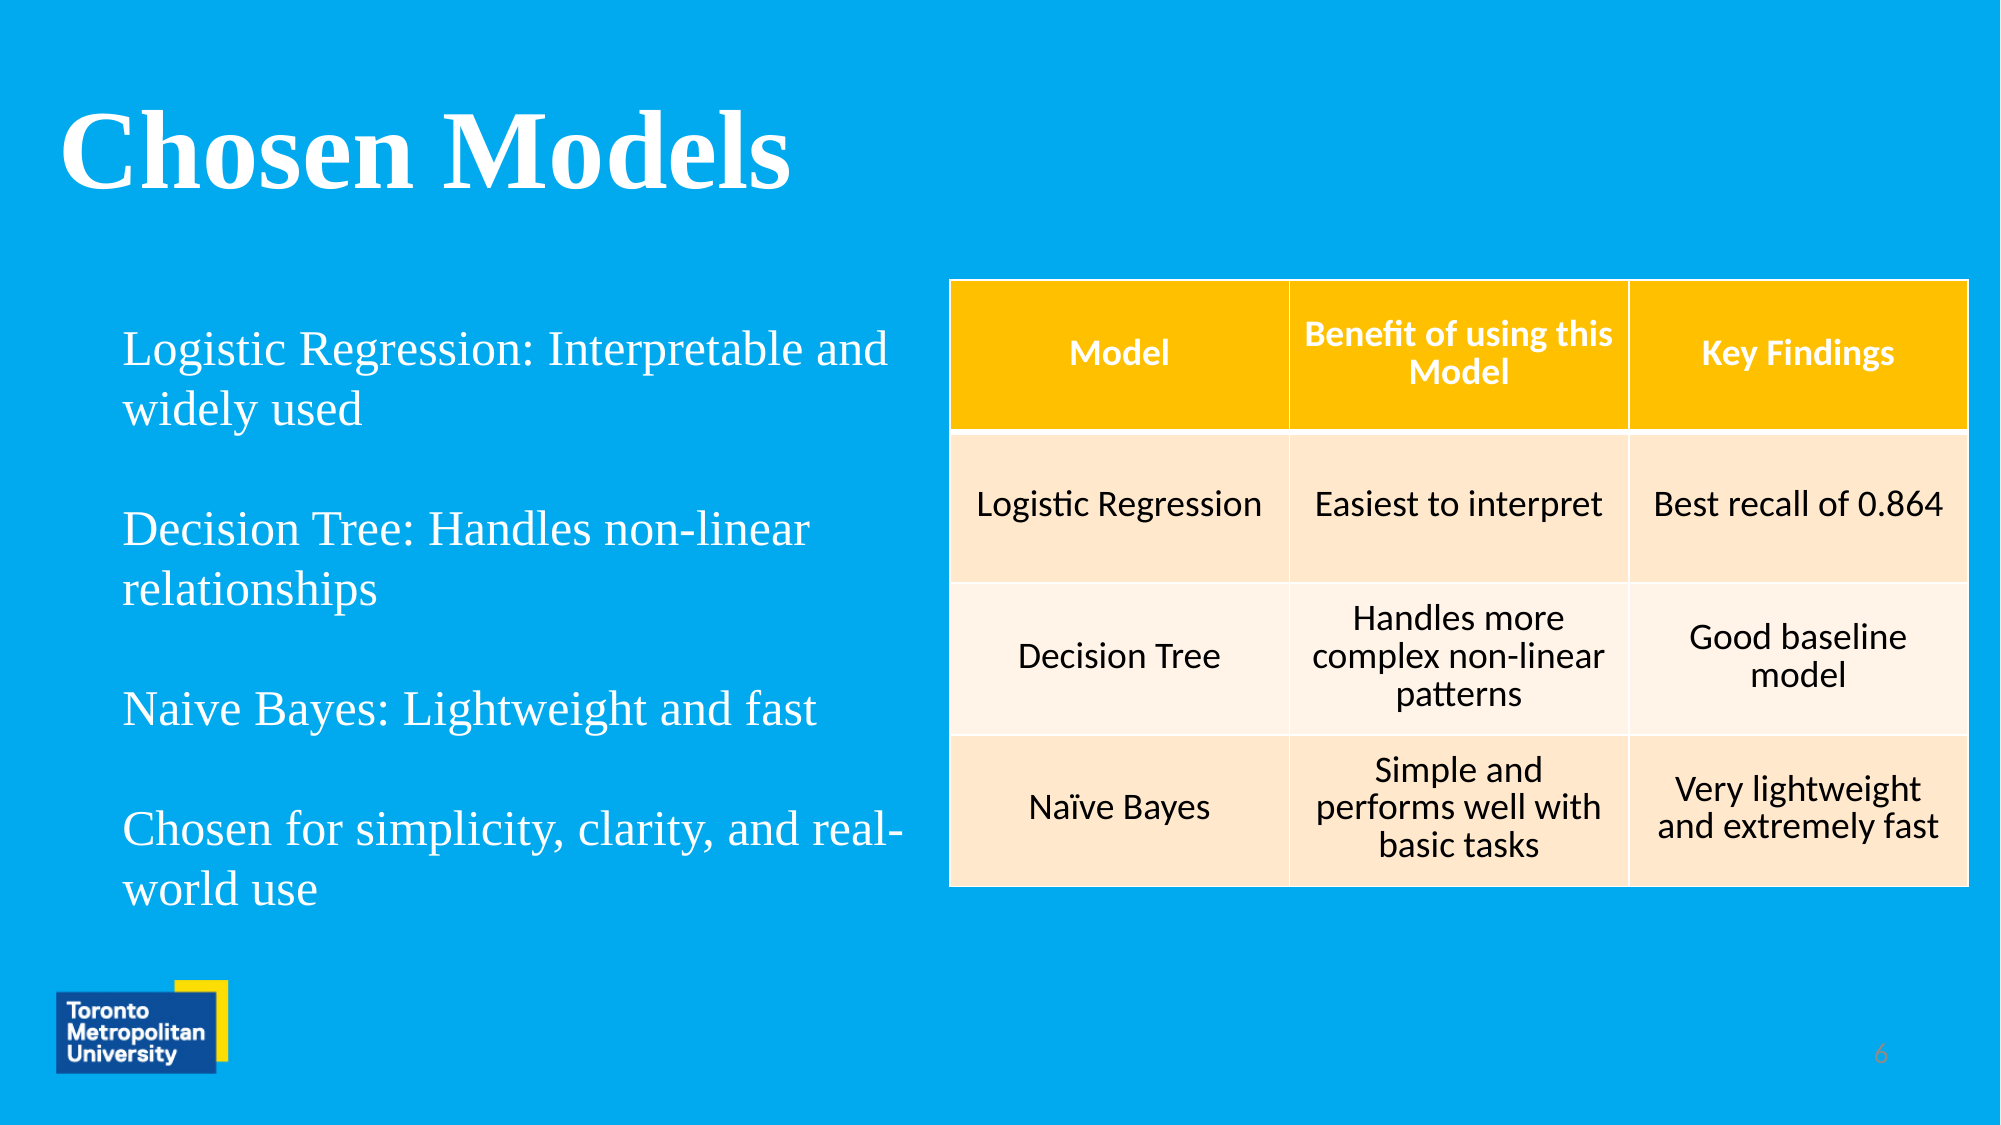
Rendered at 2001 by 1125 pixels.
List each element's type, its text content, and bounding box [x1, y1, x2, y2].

table_cell Easiest to interpret [1290, 435, 1628, 582]
slide_number 6 [1831, 1022, 1904, 1083]
table_cell Simple and performs well with basic tasks [1290, 736, 1628, 886]
table_cell Best recall of 0.864 [1630, 435, 1967, 582]
table_cell Logistic Regression [951, 435, 1289, 582]
table_cell Decision Tree [951, 584, 1289, 734]
picture [57, 981, 228, 1073]
table_cell Very lightweight and extremely fast [1630, 736, 1967, 886]
table_cell Naïve Bayes [951, 736, 1289, 886]
table_header Benefit of using this Model [1290, 281, 1628, 429]
table_cell Handles more complex non-linear patterns [1290, 584, 1628, 734]
table_header Key Findings [1630, 281, 1967, 429]
title Chosen Models [43, 72, 887, 251]
text_box Logistic Regression: Interpretable and widely used Decision Tree: Handles non-linear relationships Naive Bayes: Lightweight and fast Chosen for simplicity, clarity, and real-world use [107, 307, 940, 923]
table_header Model [951, 281, 1289, 429]
table_cell Good baseline model [1630, 584, 1967, 734]
